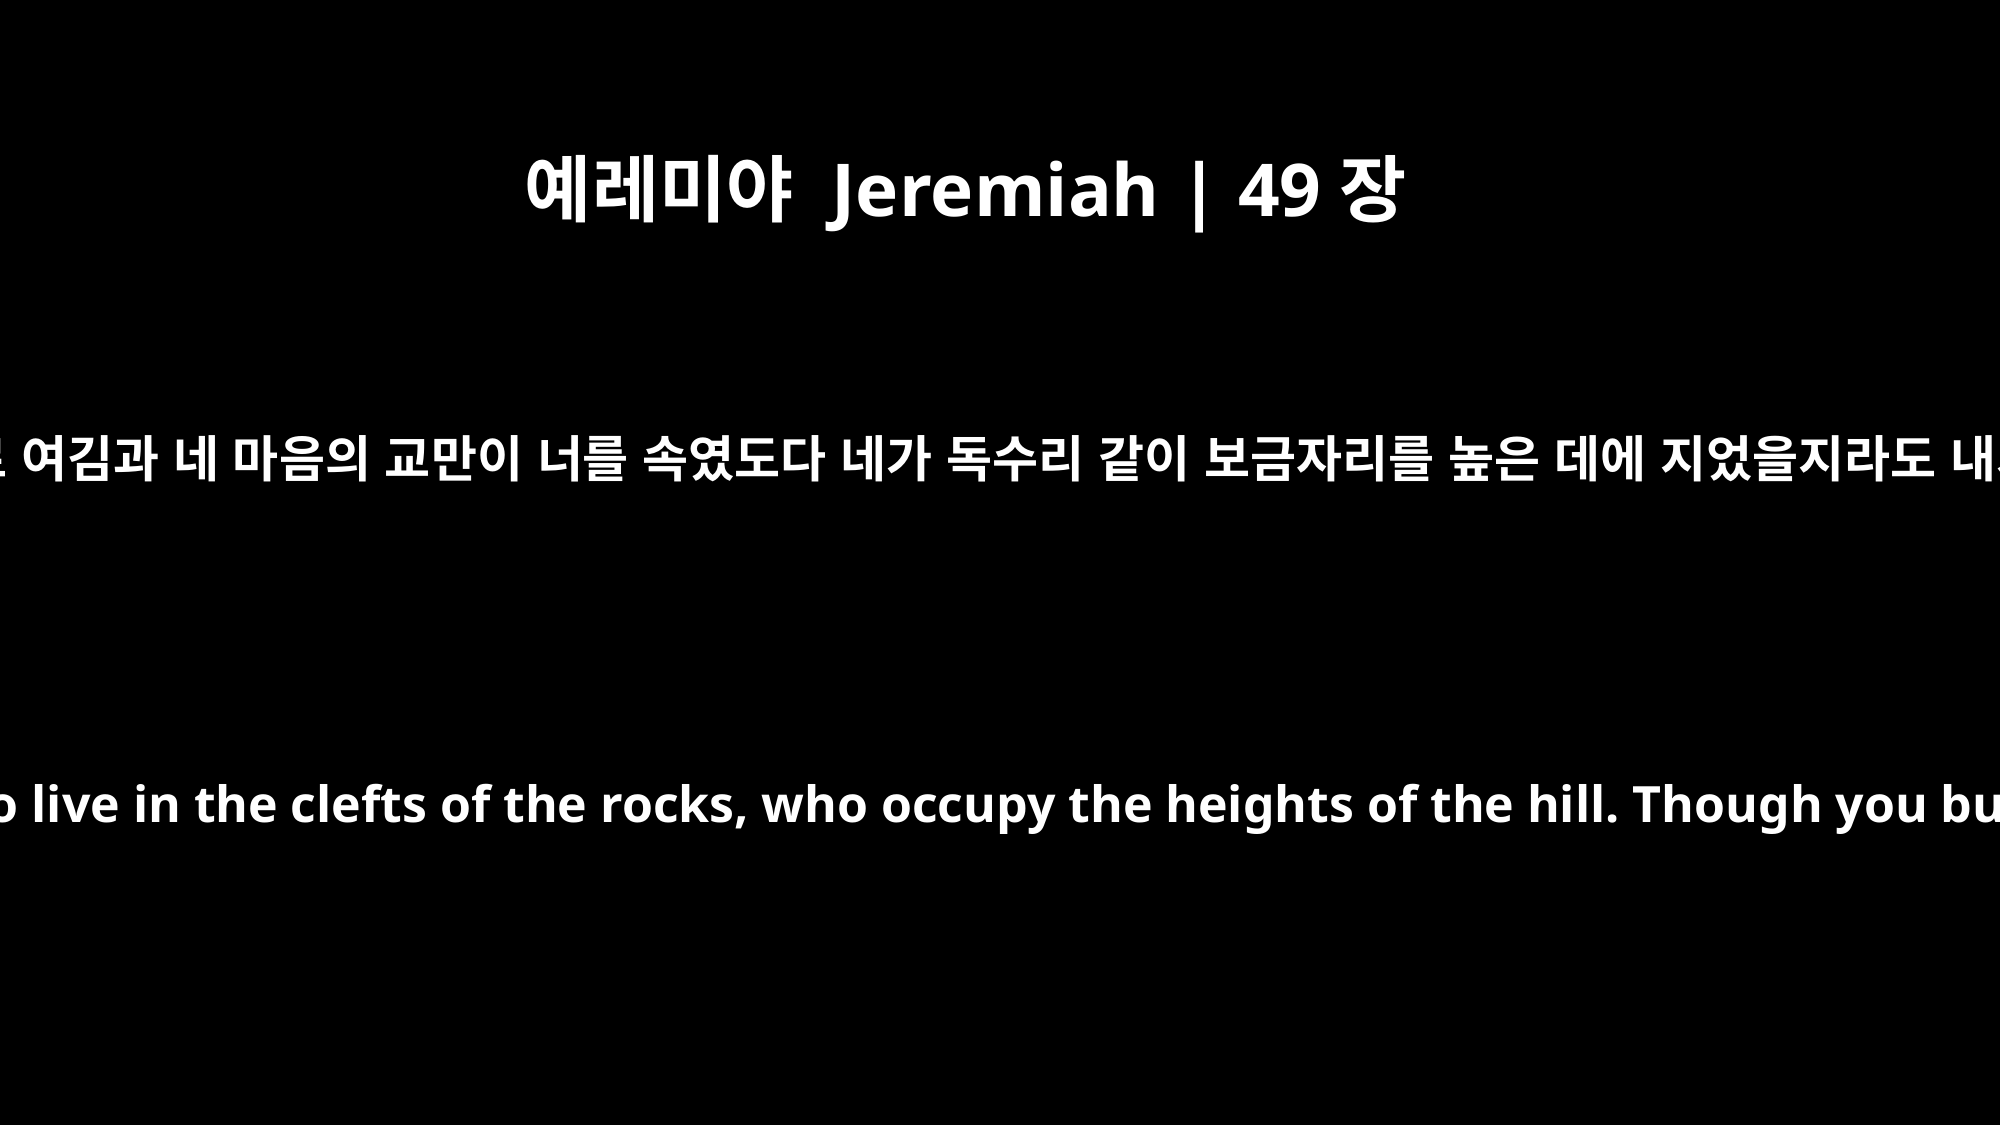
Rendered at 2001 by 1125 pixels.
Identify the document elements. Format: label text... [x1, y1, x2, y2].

text_box The terror you inspire and the pride of your heart have deceived you, you who live in the clefts of the rocks, who occupy the heights of the hill. Though you build your nest as high as the eagle's, from there I will bring you down," declares the LORD. [0, 764, 2000, 900]
text_box 예레미야 Jeremiah | 49장 [510, 136, 1422, 239]
text_box 16 바위 틈에 살며 산꼭대기를 점령한 자여 스스로 두려운 자인 줄로 여김과 네 마음의 교만이 너를 속였도다 네가 독수리 같이 보금자리를 높은 데에 지었을지라도 내가 그리로부터 너를 끌어내리리라 이는 여호와의 말씀이니라 [0, 359, 2000, 495]
